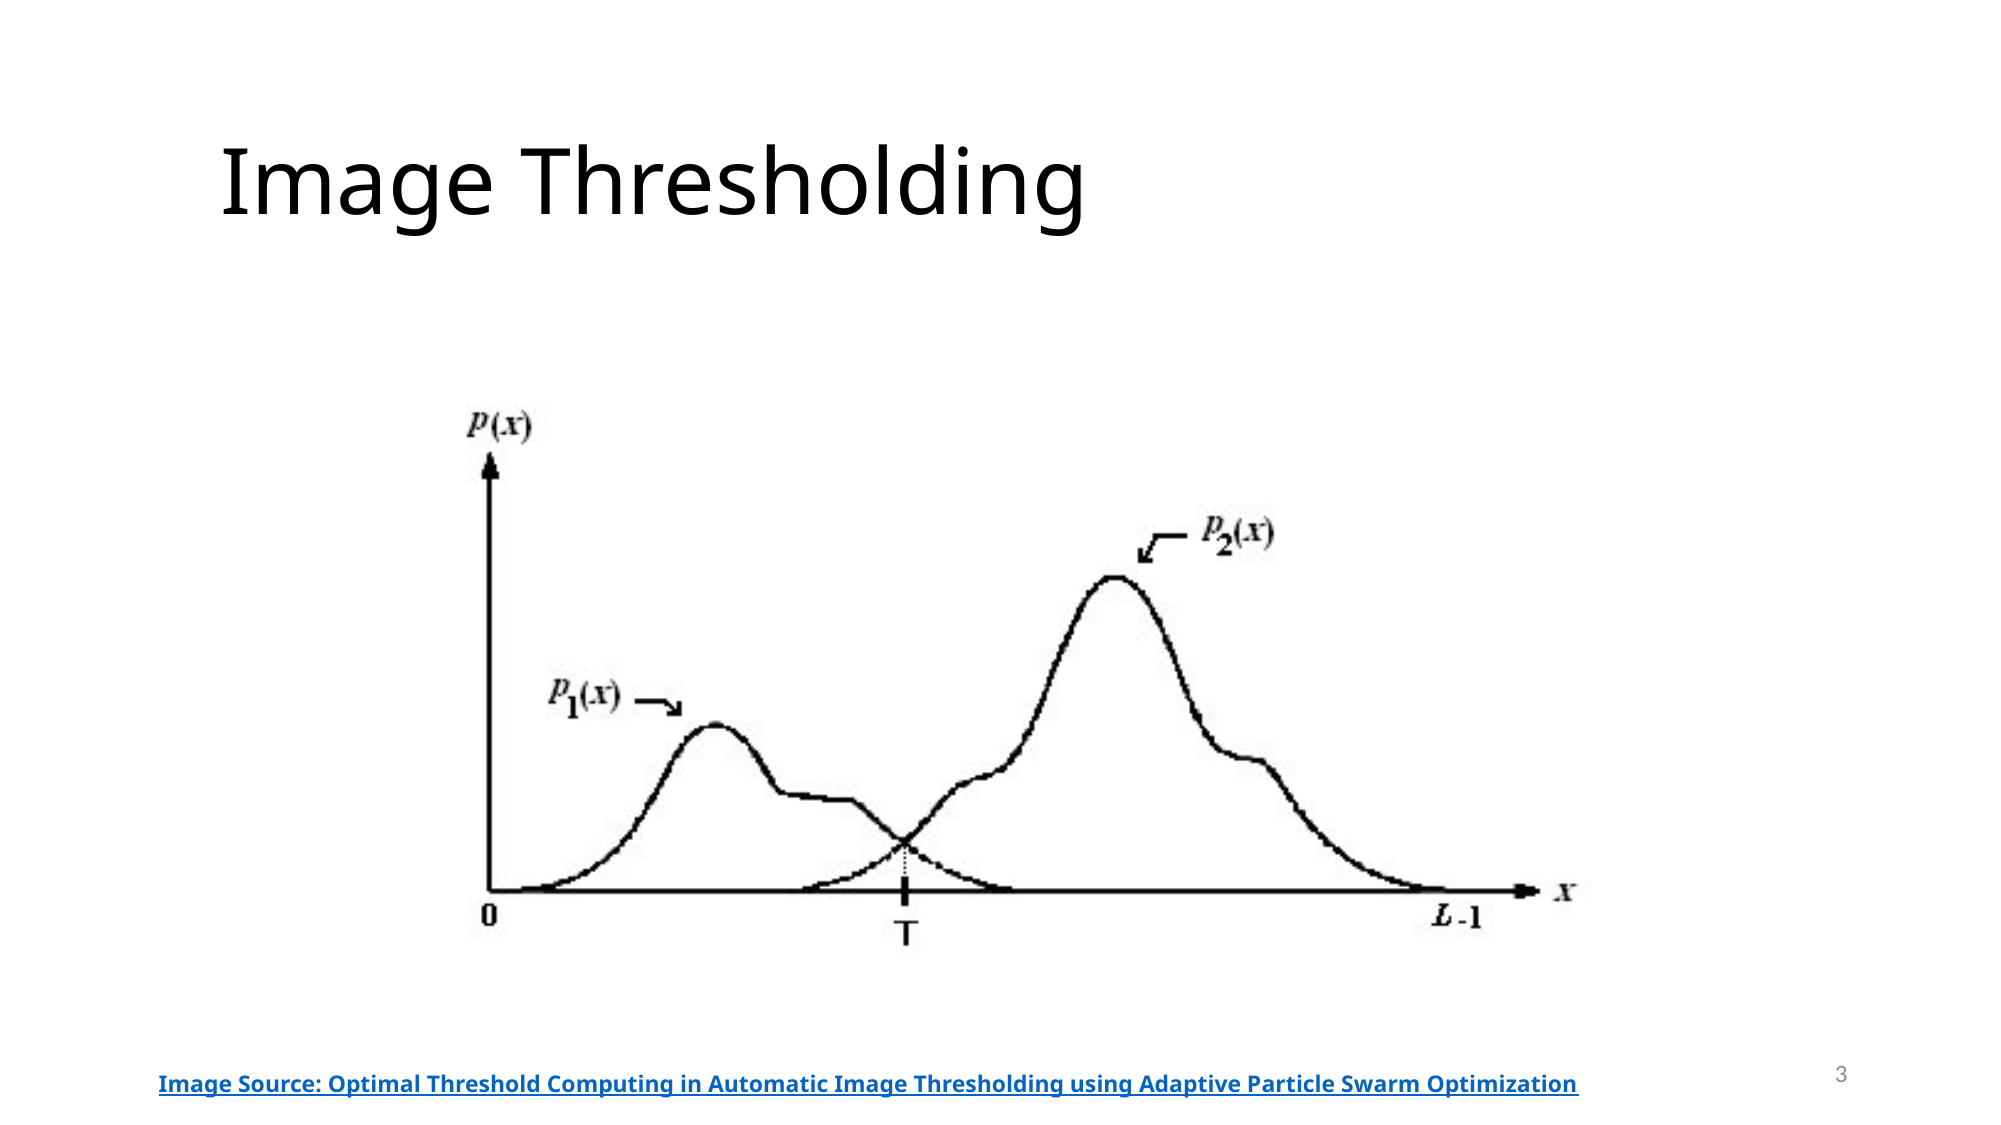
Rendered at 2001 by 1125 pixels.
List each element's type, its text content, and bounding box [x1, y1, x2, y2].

slide_number 3 [1412, 1042, 1863, 1103]
picture [448, 386, 1595, 966]
text_box Image Source: Optimal Threshold Computing in Automatic Image Thresholding using Adaptive Particle Swarm Optimization [143, 1062, 1712, 1109]
title Image Thresholding [205, 62, 1875, 308]
